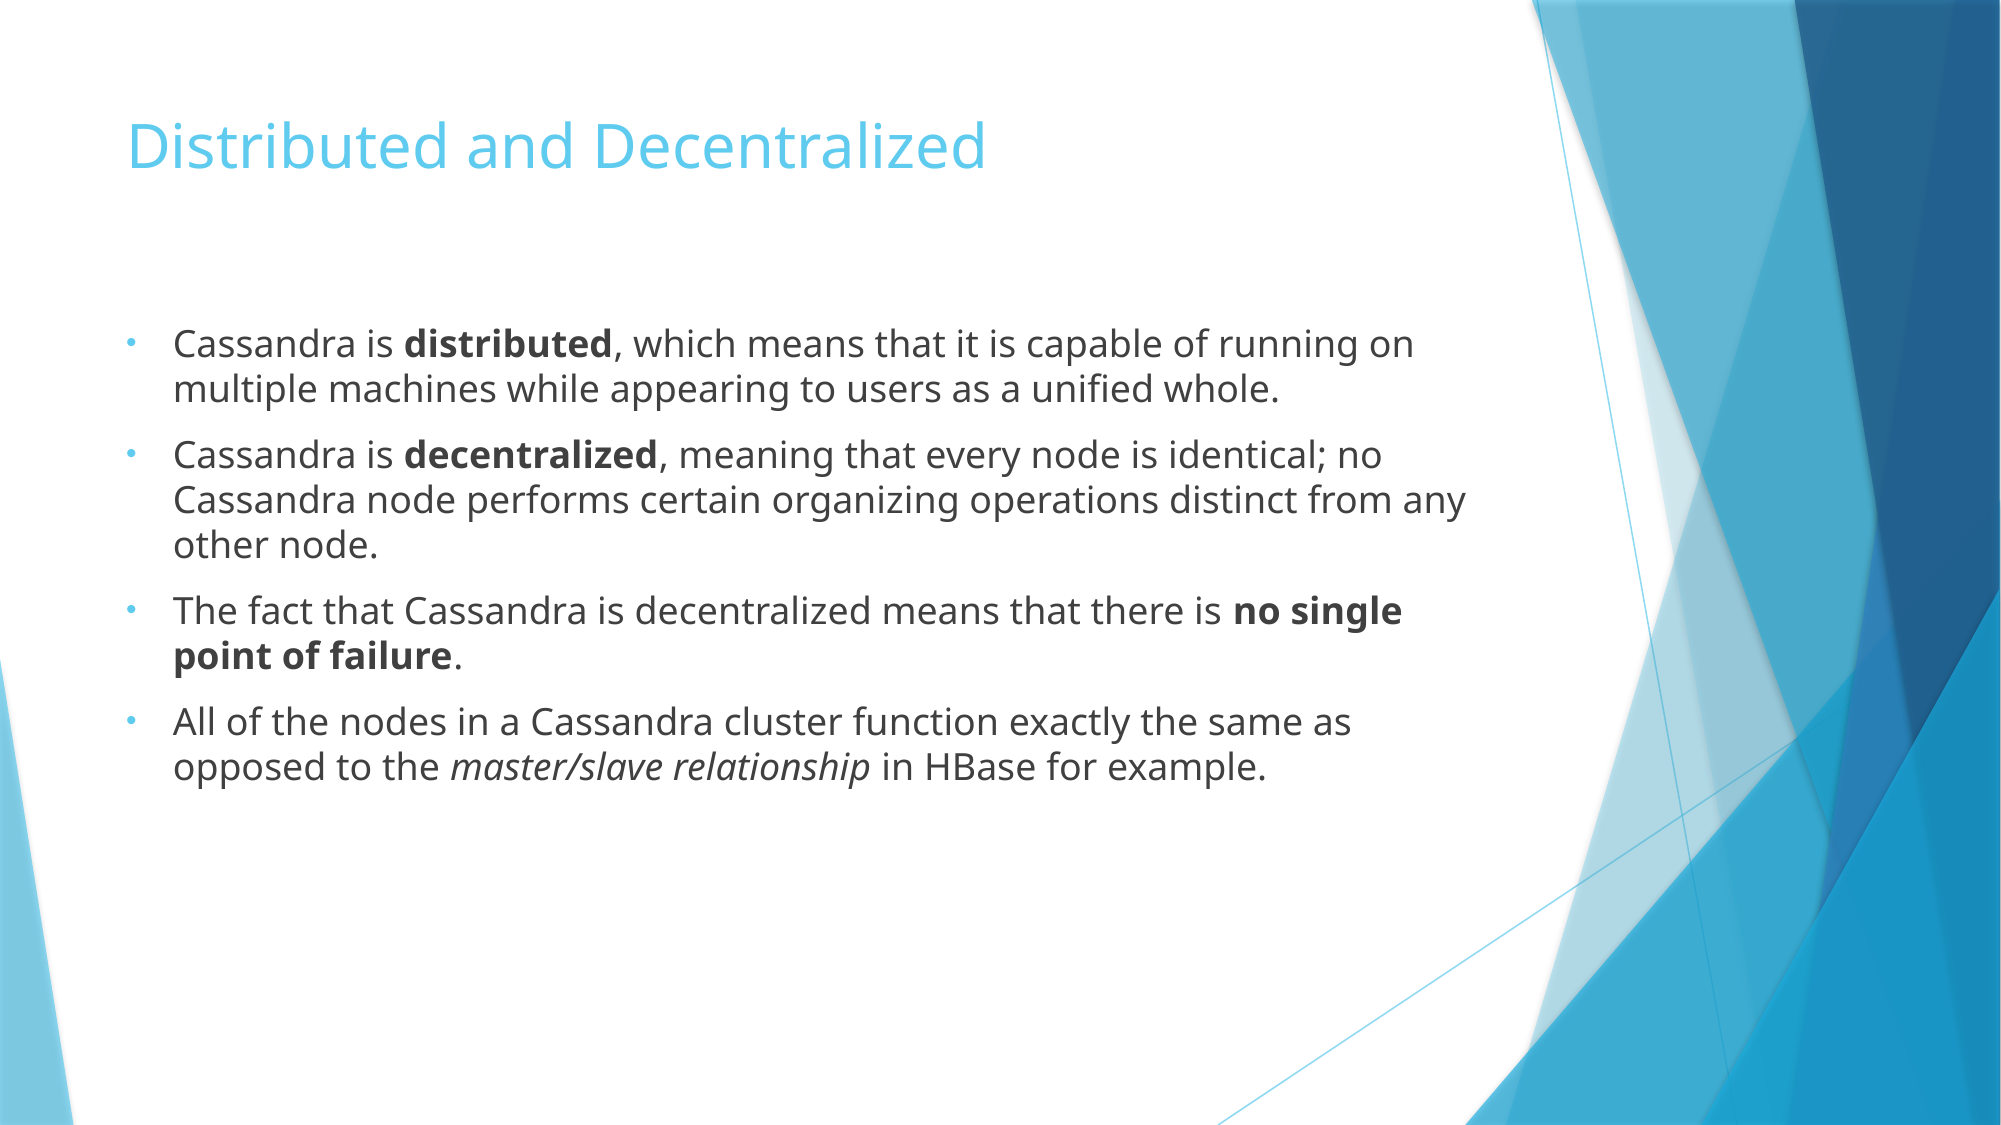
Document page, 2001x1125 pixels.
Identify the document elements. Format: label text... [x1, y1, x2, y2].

list Cassandra is distributed, which means that it is capable of running on multiple machines while appearing to users as a unified whole. Cassandra is decentralized, meaning that every node is identical; no Cassandra node performs certain organizing operations distinct from any other node. The fact that Cassandra is decentralized means that there is no single point of failure. All of the nodes in a Cassandra cluster function exactly the same as opposed to the master/slave relationship in HBase for example. [111, 213, 1522, 894]
title Distributed and Decentralized [111, 99, 1522, 189]
